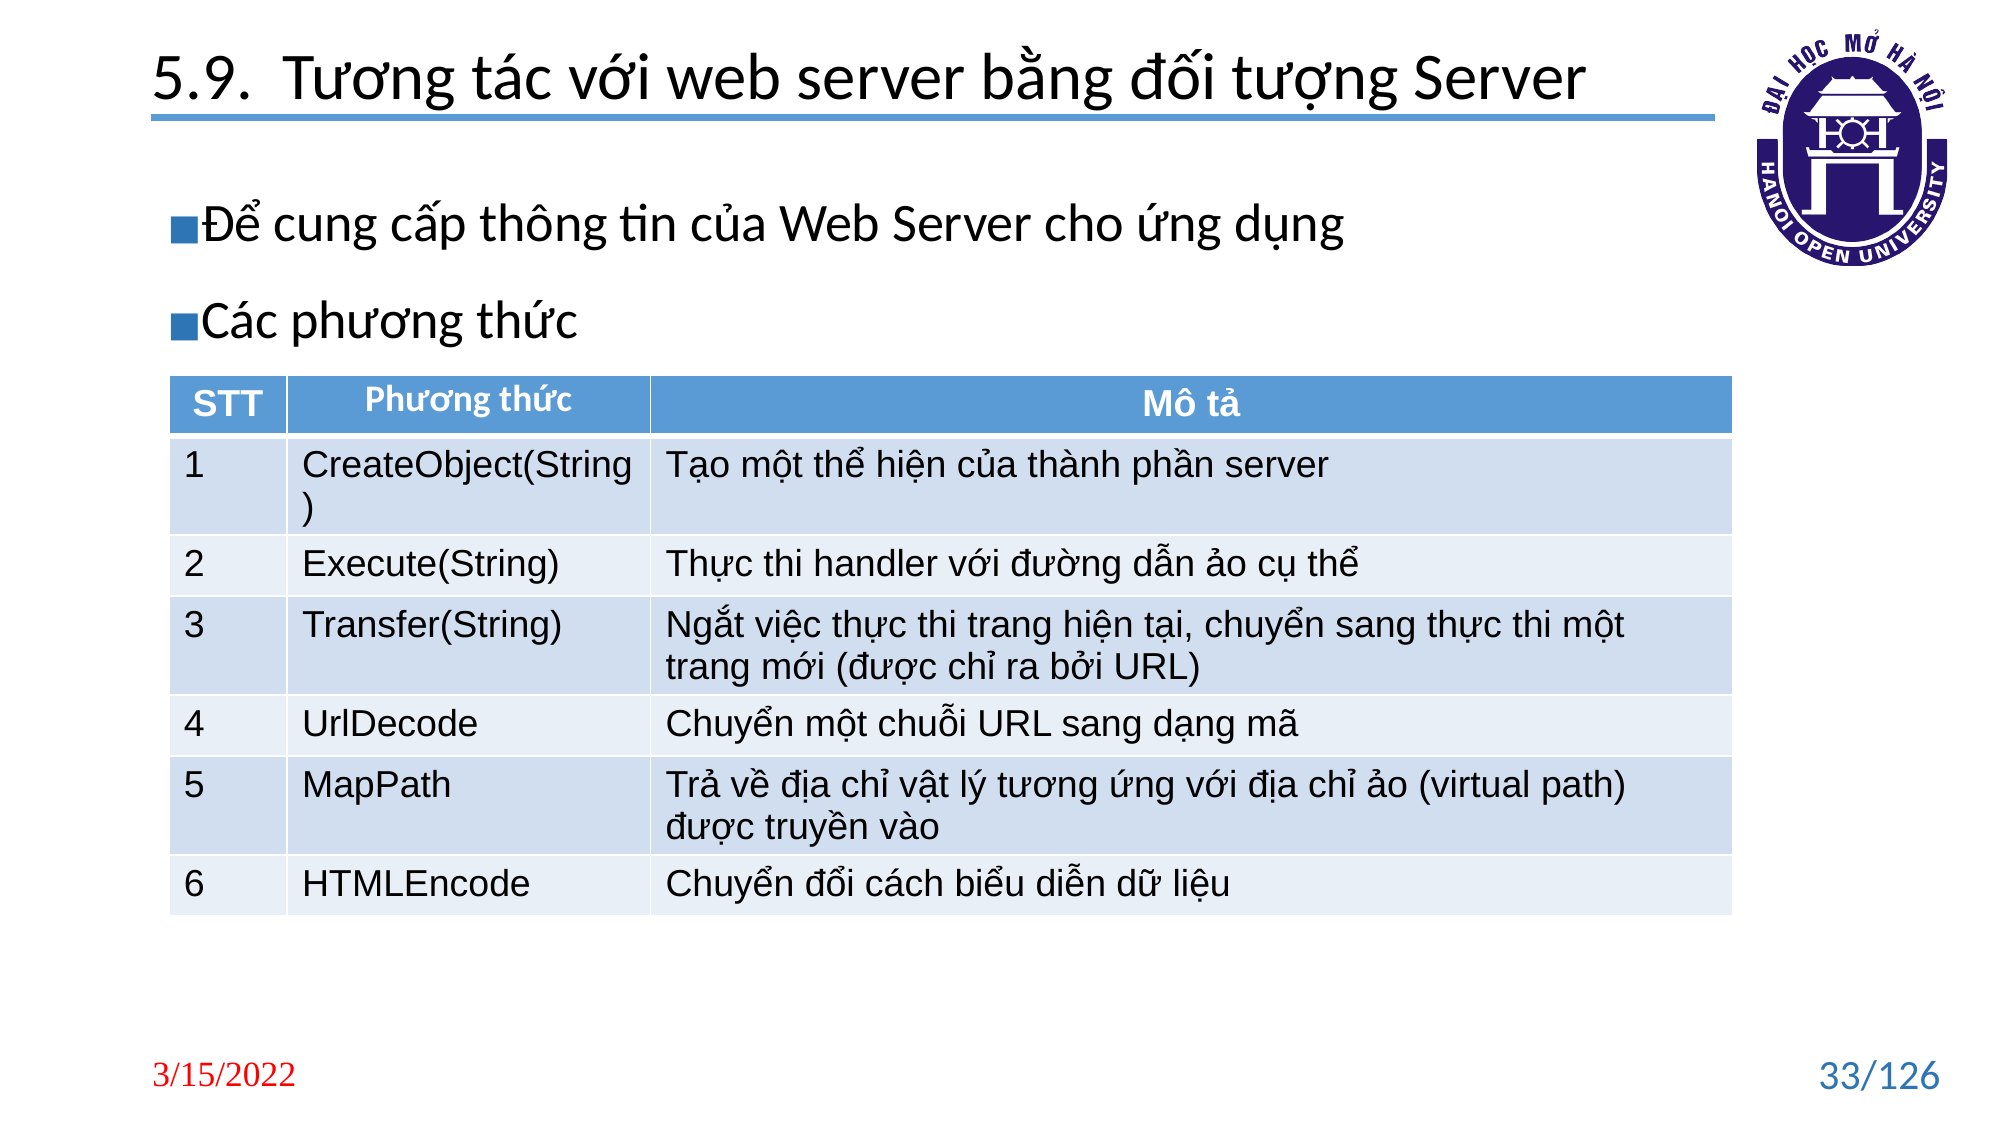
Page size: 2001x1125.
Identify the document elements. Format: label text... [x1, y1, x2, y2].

table_cell 4 [170, 696, 286, 755]
table_cell HTMLEncode [288, 856, 650, 915]
table_cell CreateObject(String) [288, 439, 650, 534]
table_header STT [170, 376, 286, 433]
table_cell 2 [170, 536, 286, 595]
table_header Phương thức [288, 376, 650, 433]
table_cell Execute(String) [288, 536, 650, 595]
table_cell 6 [170, 856, 286, 915]
table_cell 3 [170, 597, 286, 694]
picture [1732, 7, 1992, 266]
table_cell 5 [170, 757, 286, 854]
table_cell Tạo một thể hiện của thành phần server [651, 439, 1732, 534]
table_cell Thực thi handler với đường dẫn ảo cụ thể [651, 536, 1732, 595]
title 5.9. Tương tác với web server bằng đối tượng Server [136, 25, 1727, 130]
list Để cung cấp thông tin của Web Server cho ứng dụng Các phương thức [151, 147, 1756, 358]
table_cell Trả về địa chỉ vật lý tương ứng với địa chỉ ảo (virtual path) được truyền vào [651, 757, 1732, 854]
table_cell MapPath [288, 757, 650, 854]
table_cell UrlDecode [288, 696, 650, 755]
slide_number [137, 1042, 588, 1103]
table_cell Chuyển một chuỗi URL sang dạng mã [651, 696, 1732, 755]
table_cell Chuyển đổi cách biểu diễn dữ liệu [651, 856, 1732, 915]
table_header Mô tả [651, 376, 1732, 433]
slide_number ‹#›/126 [1801, 1042, 1956, 1103]
table_cell Transfer(String) [288, 597, 650, 694]
table_cell 1 [170, 439, 286, 534]
table_cell Ngắt việc thực thi trang hiện tại, chuyển sang thực thi một trang mới (được chỉ ra bởi URL) [651, 597, 1732, 694]
